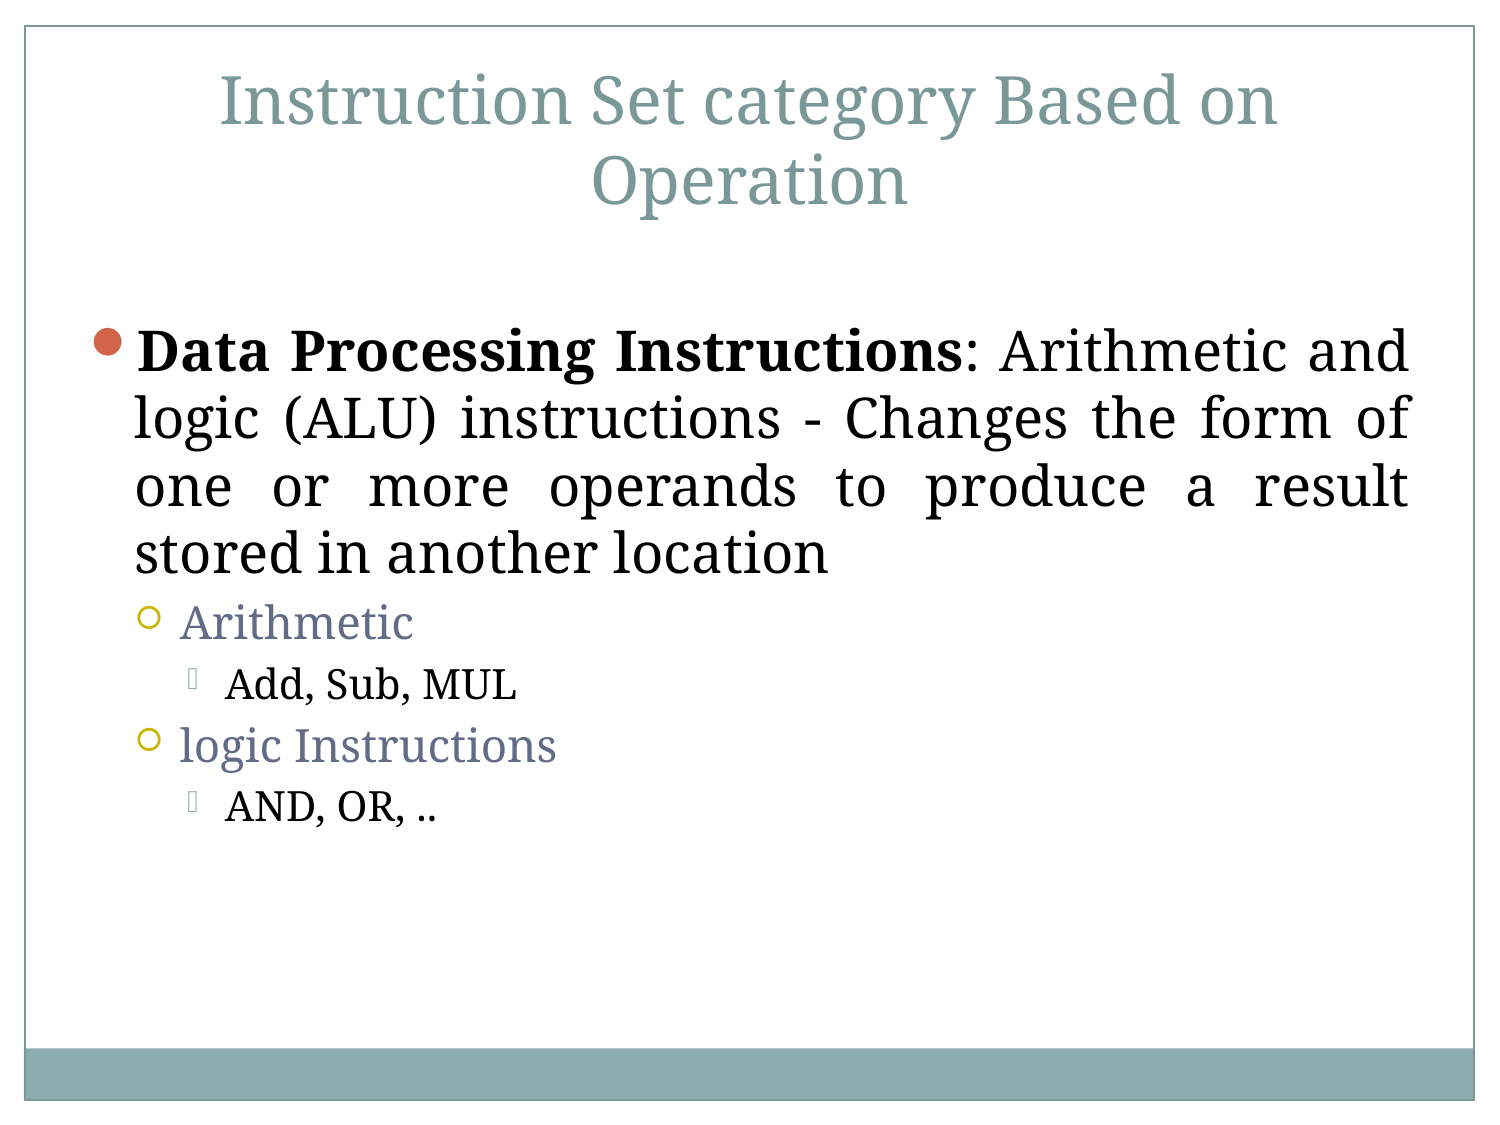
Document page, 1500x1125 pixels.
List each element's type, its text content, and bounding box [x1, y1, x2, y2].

list Data Processing Instructions: Arithmetic and logic (ALU) instructions - Changes the form of one or more operands to produce a result stored in another location Arithmetic Add, Sub, MUL logic Instructions AND, OR, .. [75, 307, 1425, 1125]
title Instruction Set category Based on Operation [75, 37, 1425, 225]
